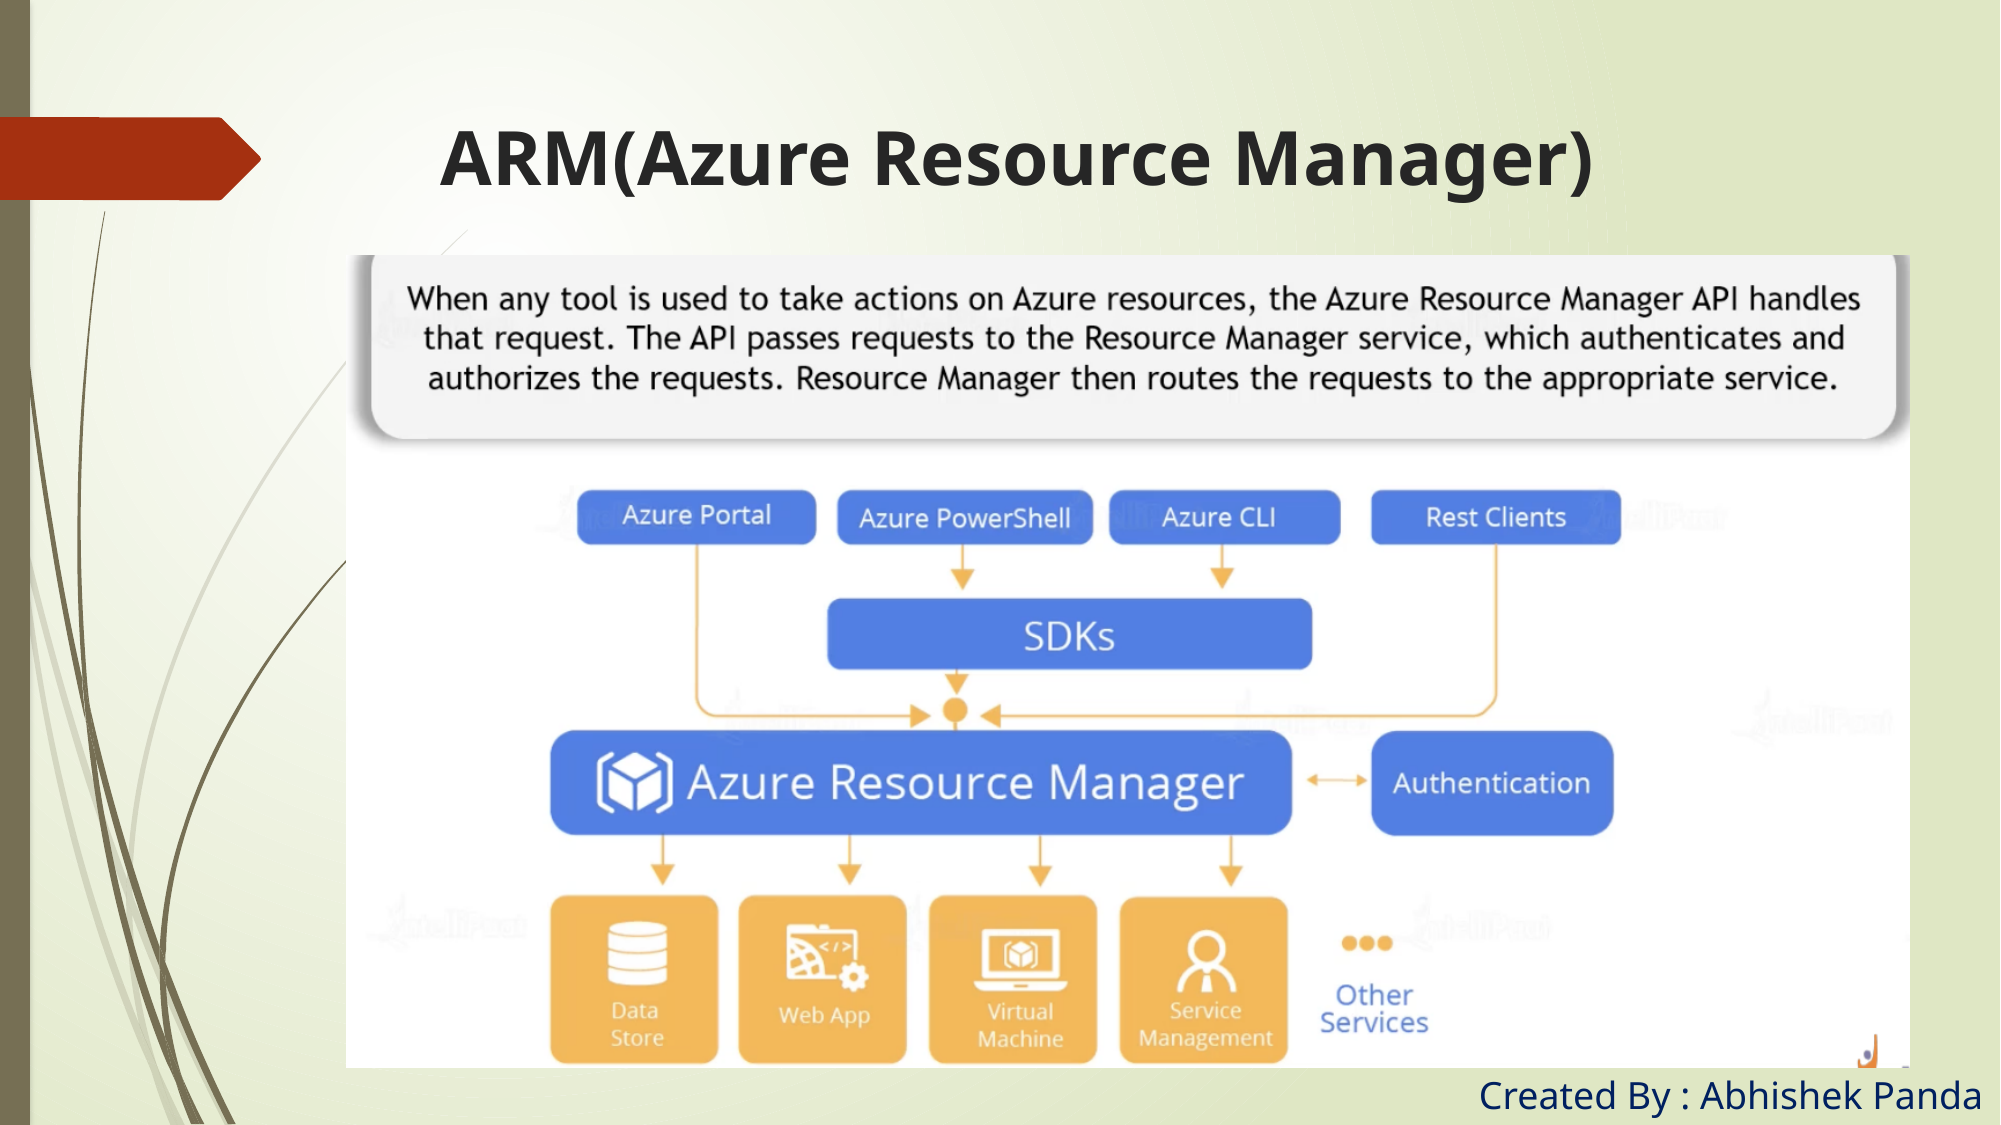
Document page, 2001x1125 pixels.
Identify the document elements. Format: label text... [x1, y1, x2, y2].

picture [346, 254, 1910, 1068]
title ARM(Azure Resource Manager) [425, 102, 1888, 227]
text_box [1857, 1023, 1936, 1070]
text_box Created By : Abhishek Panda [1464, 1064, 1999, 1125]
